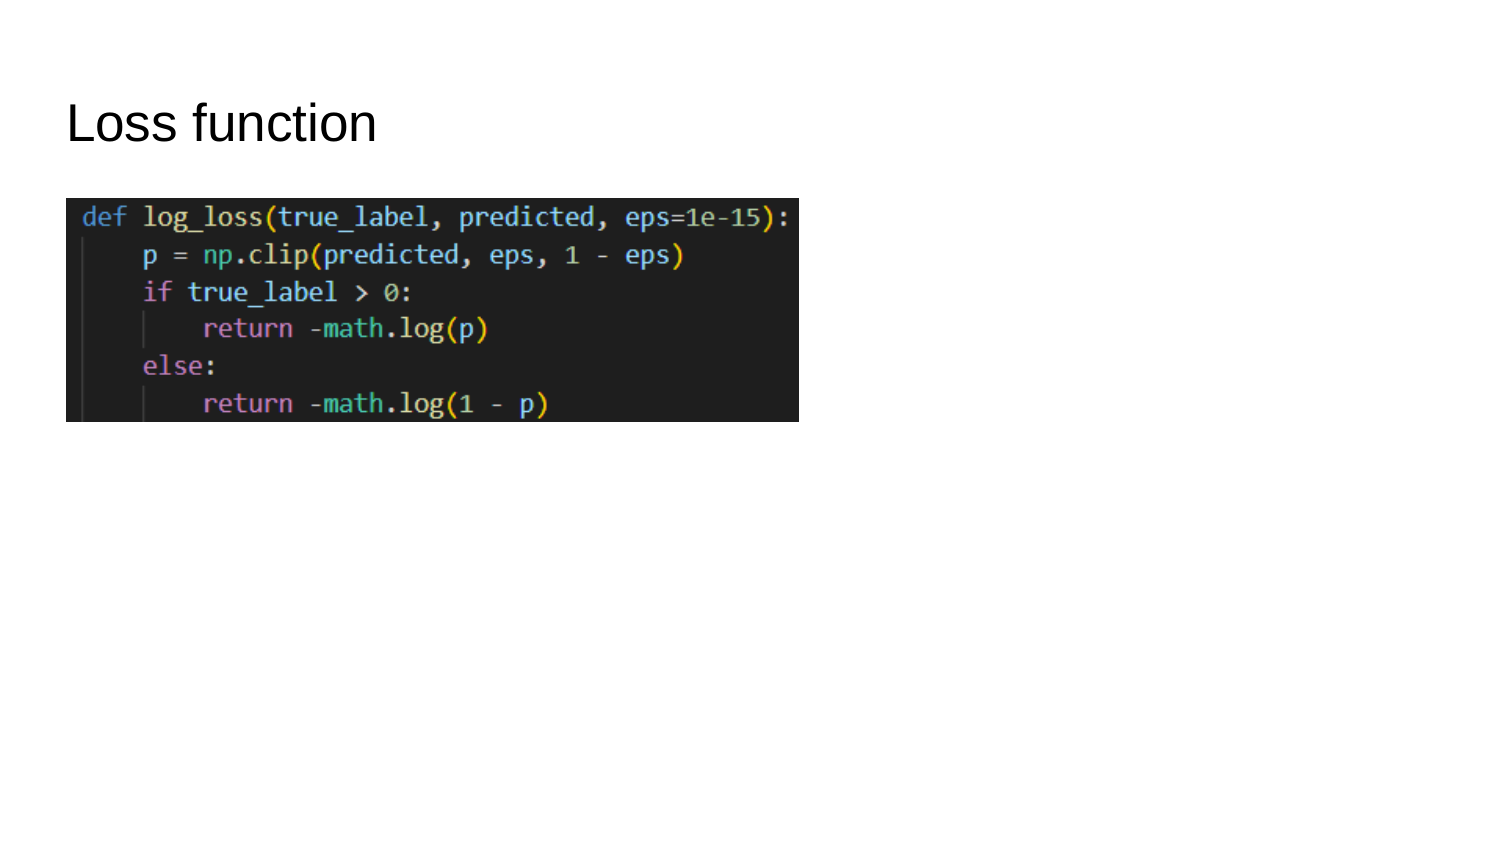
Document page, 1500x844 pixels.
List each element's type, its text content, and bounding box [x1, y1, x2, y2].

title Loss function [51, 72, 1449, 167]
picture [66, 198, 799, 423]
